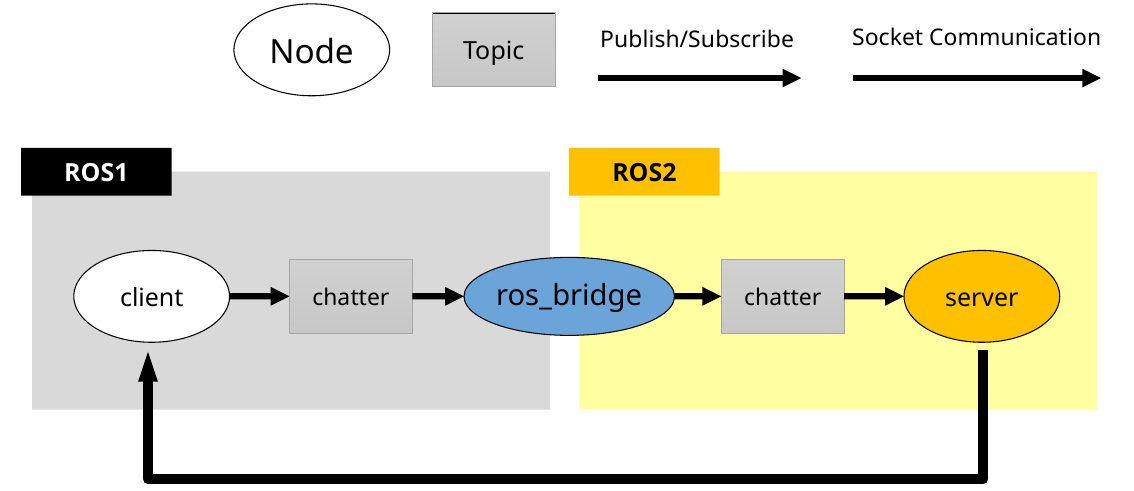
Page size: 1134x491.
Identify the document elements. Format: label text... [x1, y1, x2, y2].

text_box [32, 171, 550, 410]
text_box Socket Communication [837, 14, 1117, 58]
text_box [579, 171, 1098, 410]
text_box ROS1 [21, 147, 172, 196]
text_box chatter [721, 259, 845, 334]
text_box [143, 350, 985, 481]
text_box client [73, 250, 230, 343]
text_box ROS2 [569, 147, 720, 196]
text_box Topic [432, 12, 556, 87]
text_box Publish/Subscribe [585, 17, 810, 60]
text_box server [904, 250, 1060, 343]
text_box ros_bridge [464, 257, 674, 336]
text_box Node [233, 3, 390, 96]
text_box chatter [289, 259, 413, 334]
